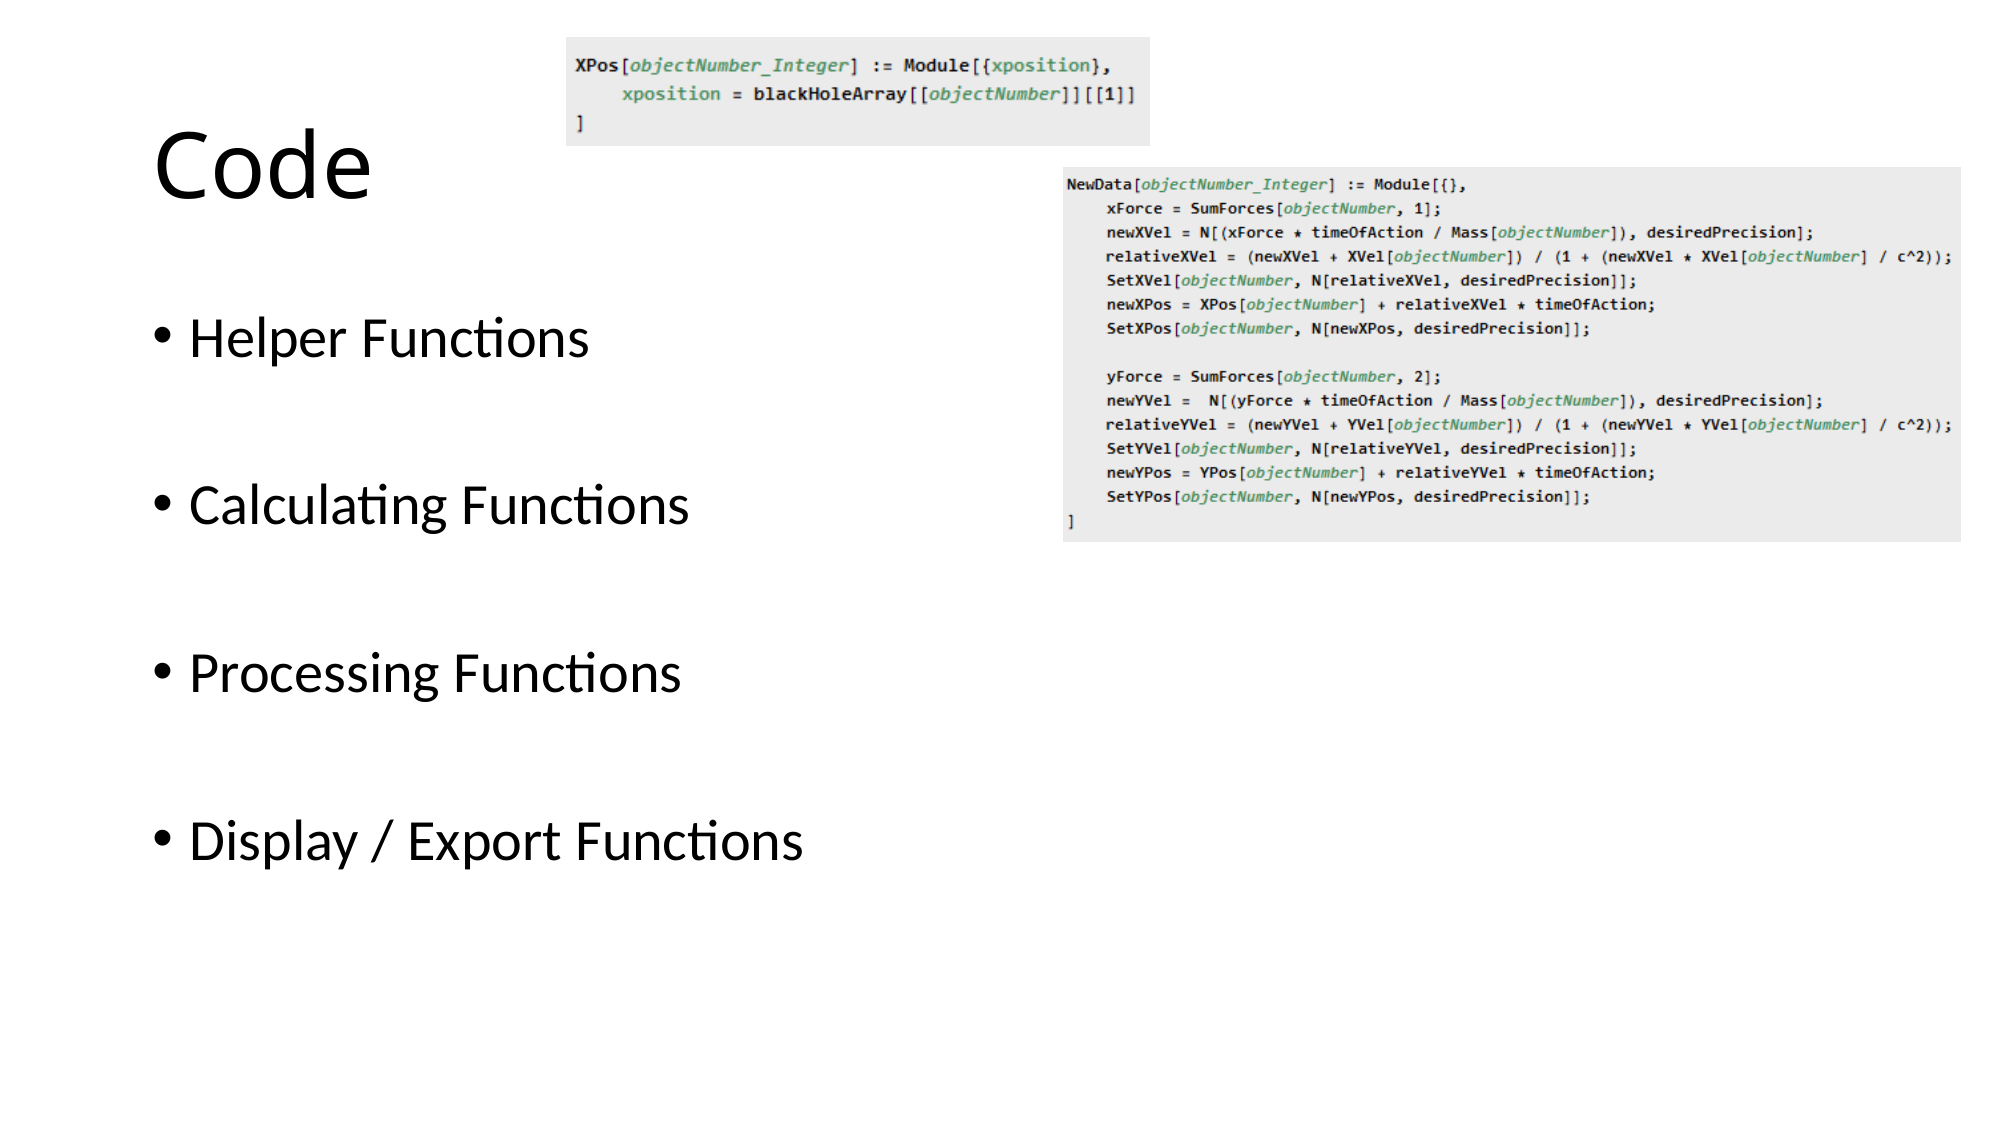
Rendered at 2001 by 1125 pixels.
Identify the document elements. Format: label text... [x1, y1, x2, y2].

title Code [137, 59, 1863, 278]
picture [1063, 167, 1961, 542]
list Helper Functions Calculating Functions Processing Functions Display / Export Functions [137, 299, 858, 1014]
picture [566, 37, 1150, 146]
